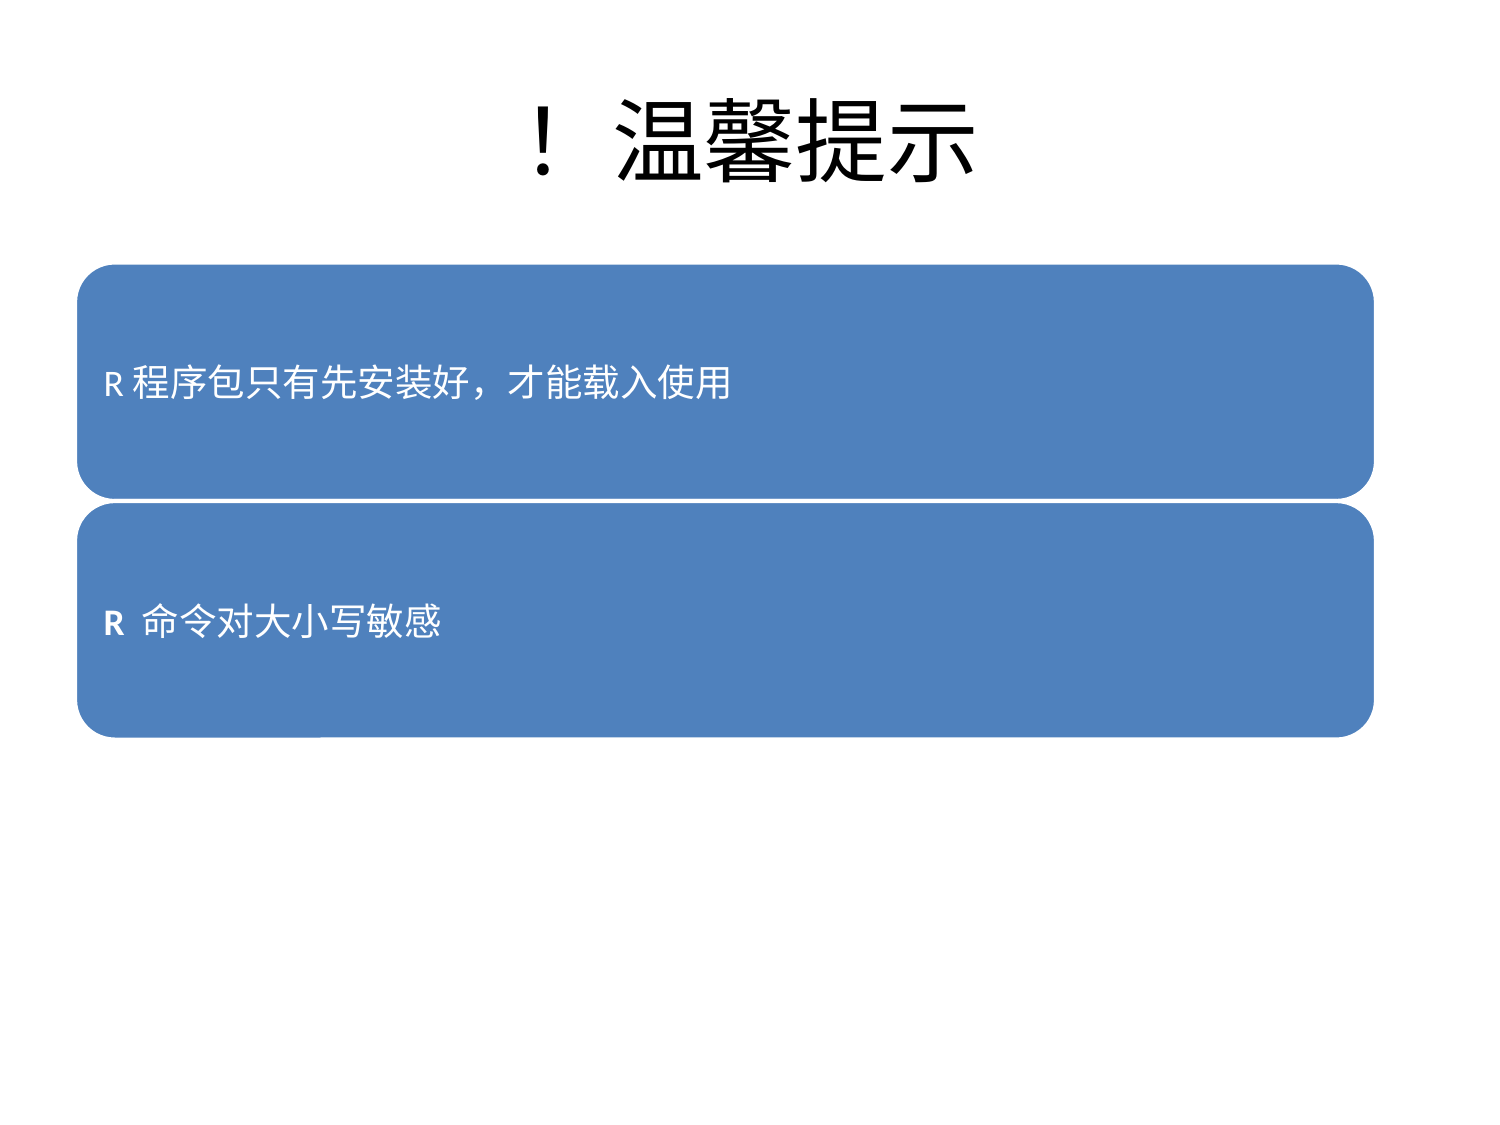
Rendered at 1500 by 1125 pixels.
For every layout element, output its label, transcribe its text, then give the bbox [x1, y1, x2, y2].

title ！温馨提示 [75, 45, 1425, 233]
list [74, 262, 1377, 740]
